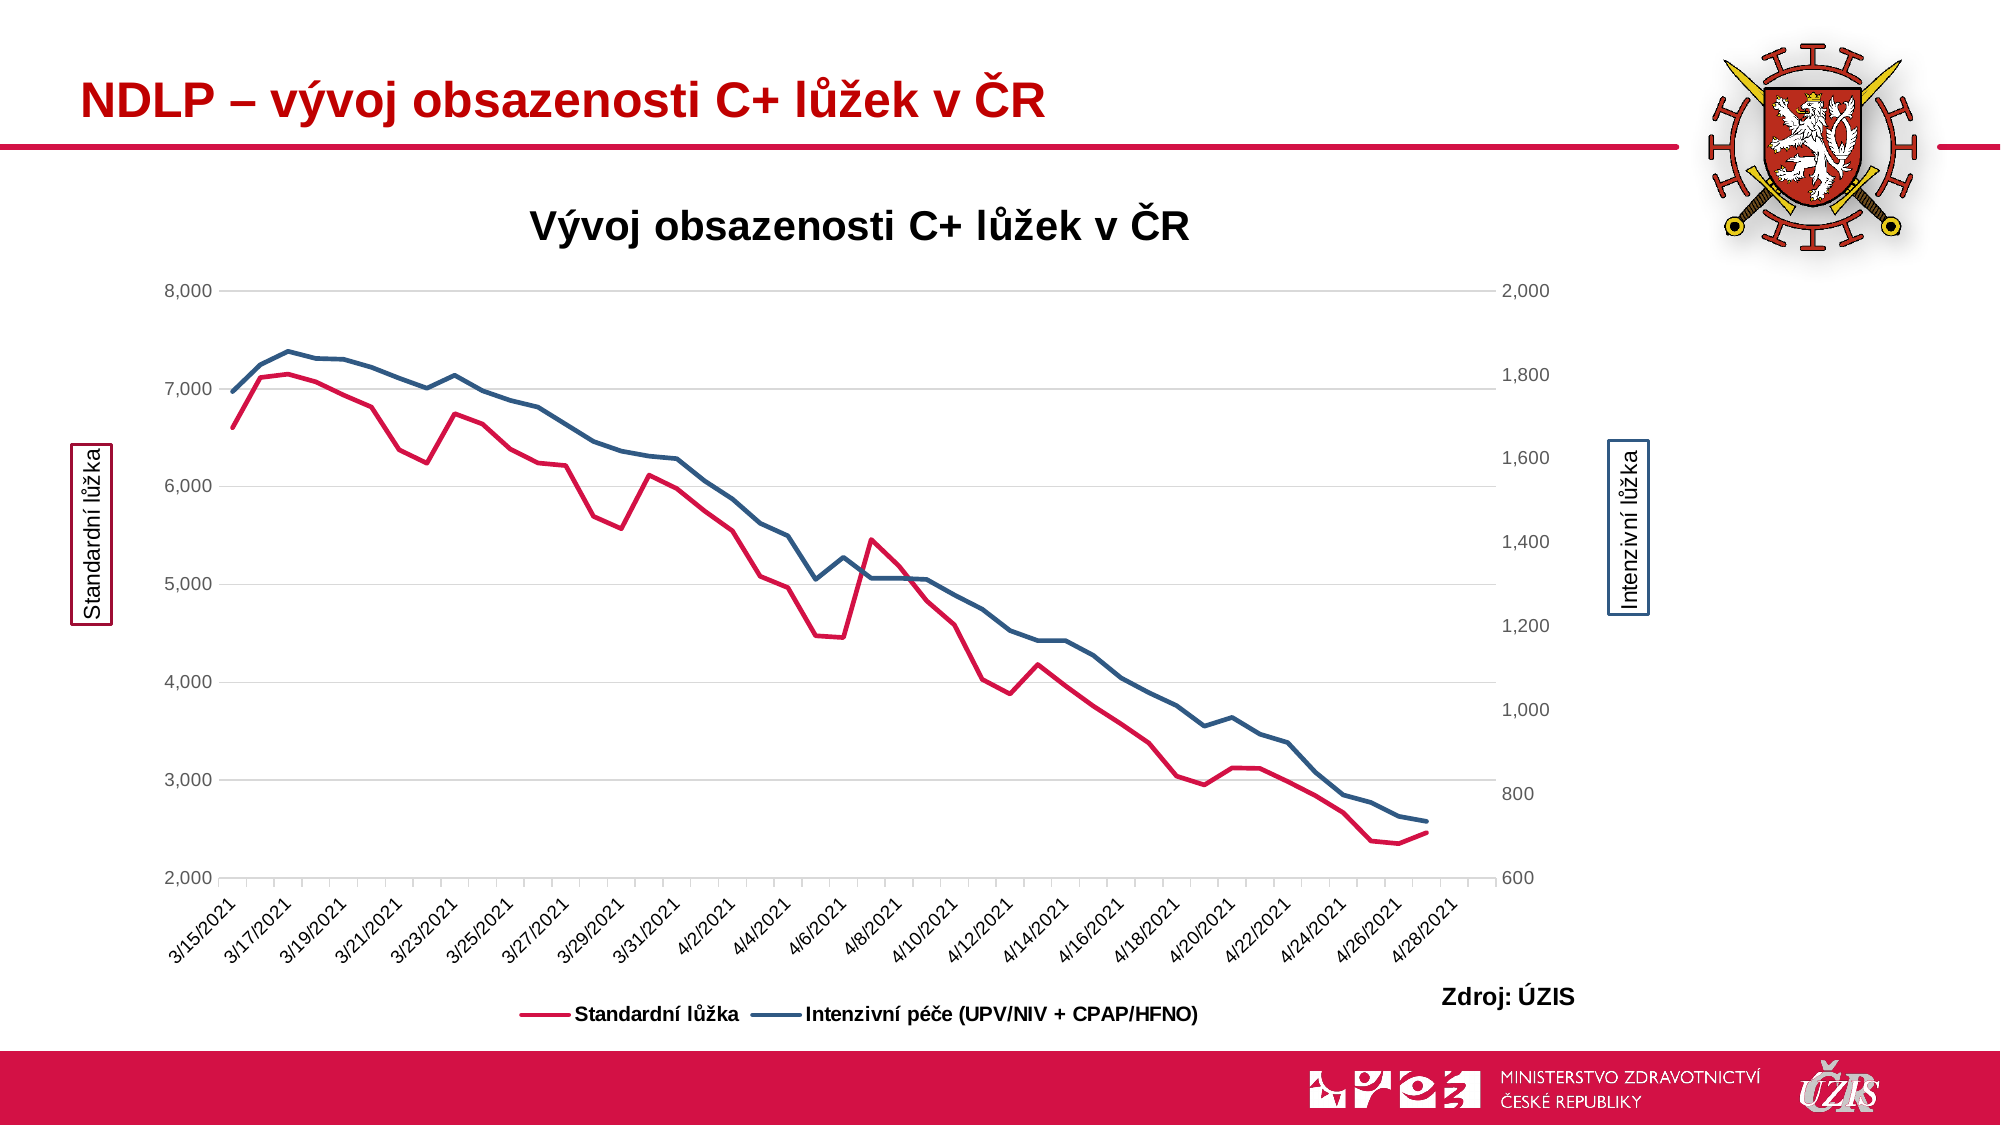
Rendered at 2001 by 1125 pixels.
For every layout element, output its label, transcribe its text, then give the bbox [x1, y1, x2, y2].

picture [1778, 1050, 1901, 1125]
chart [65, 165, 1655, 1033]
title NDLP – vývoj obsazenosti C+ lůžek v ČR [65, 27, 1604, 165]
picture [1702, 37, 1923, 257]
picture [1308, 1068, 1762, 1108]
